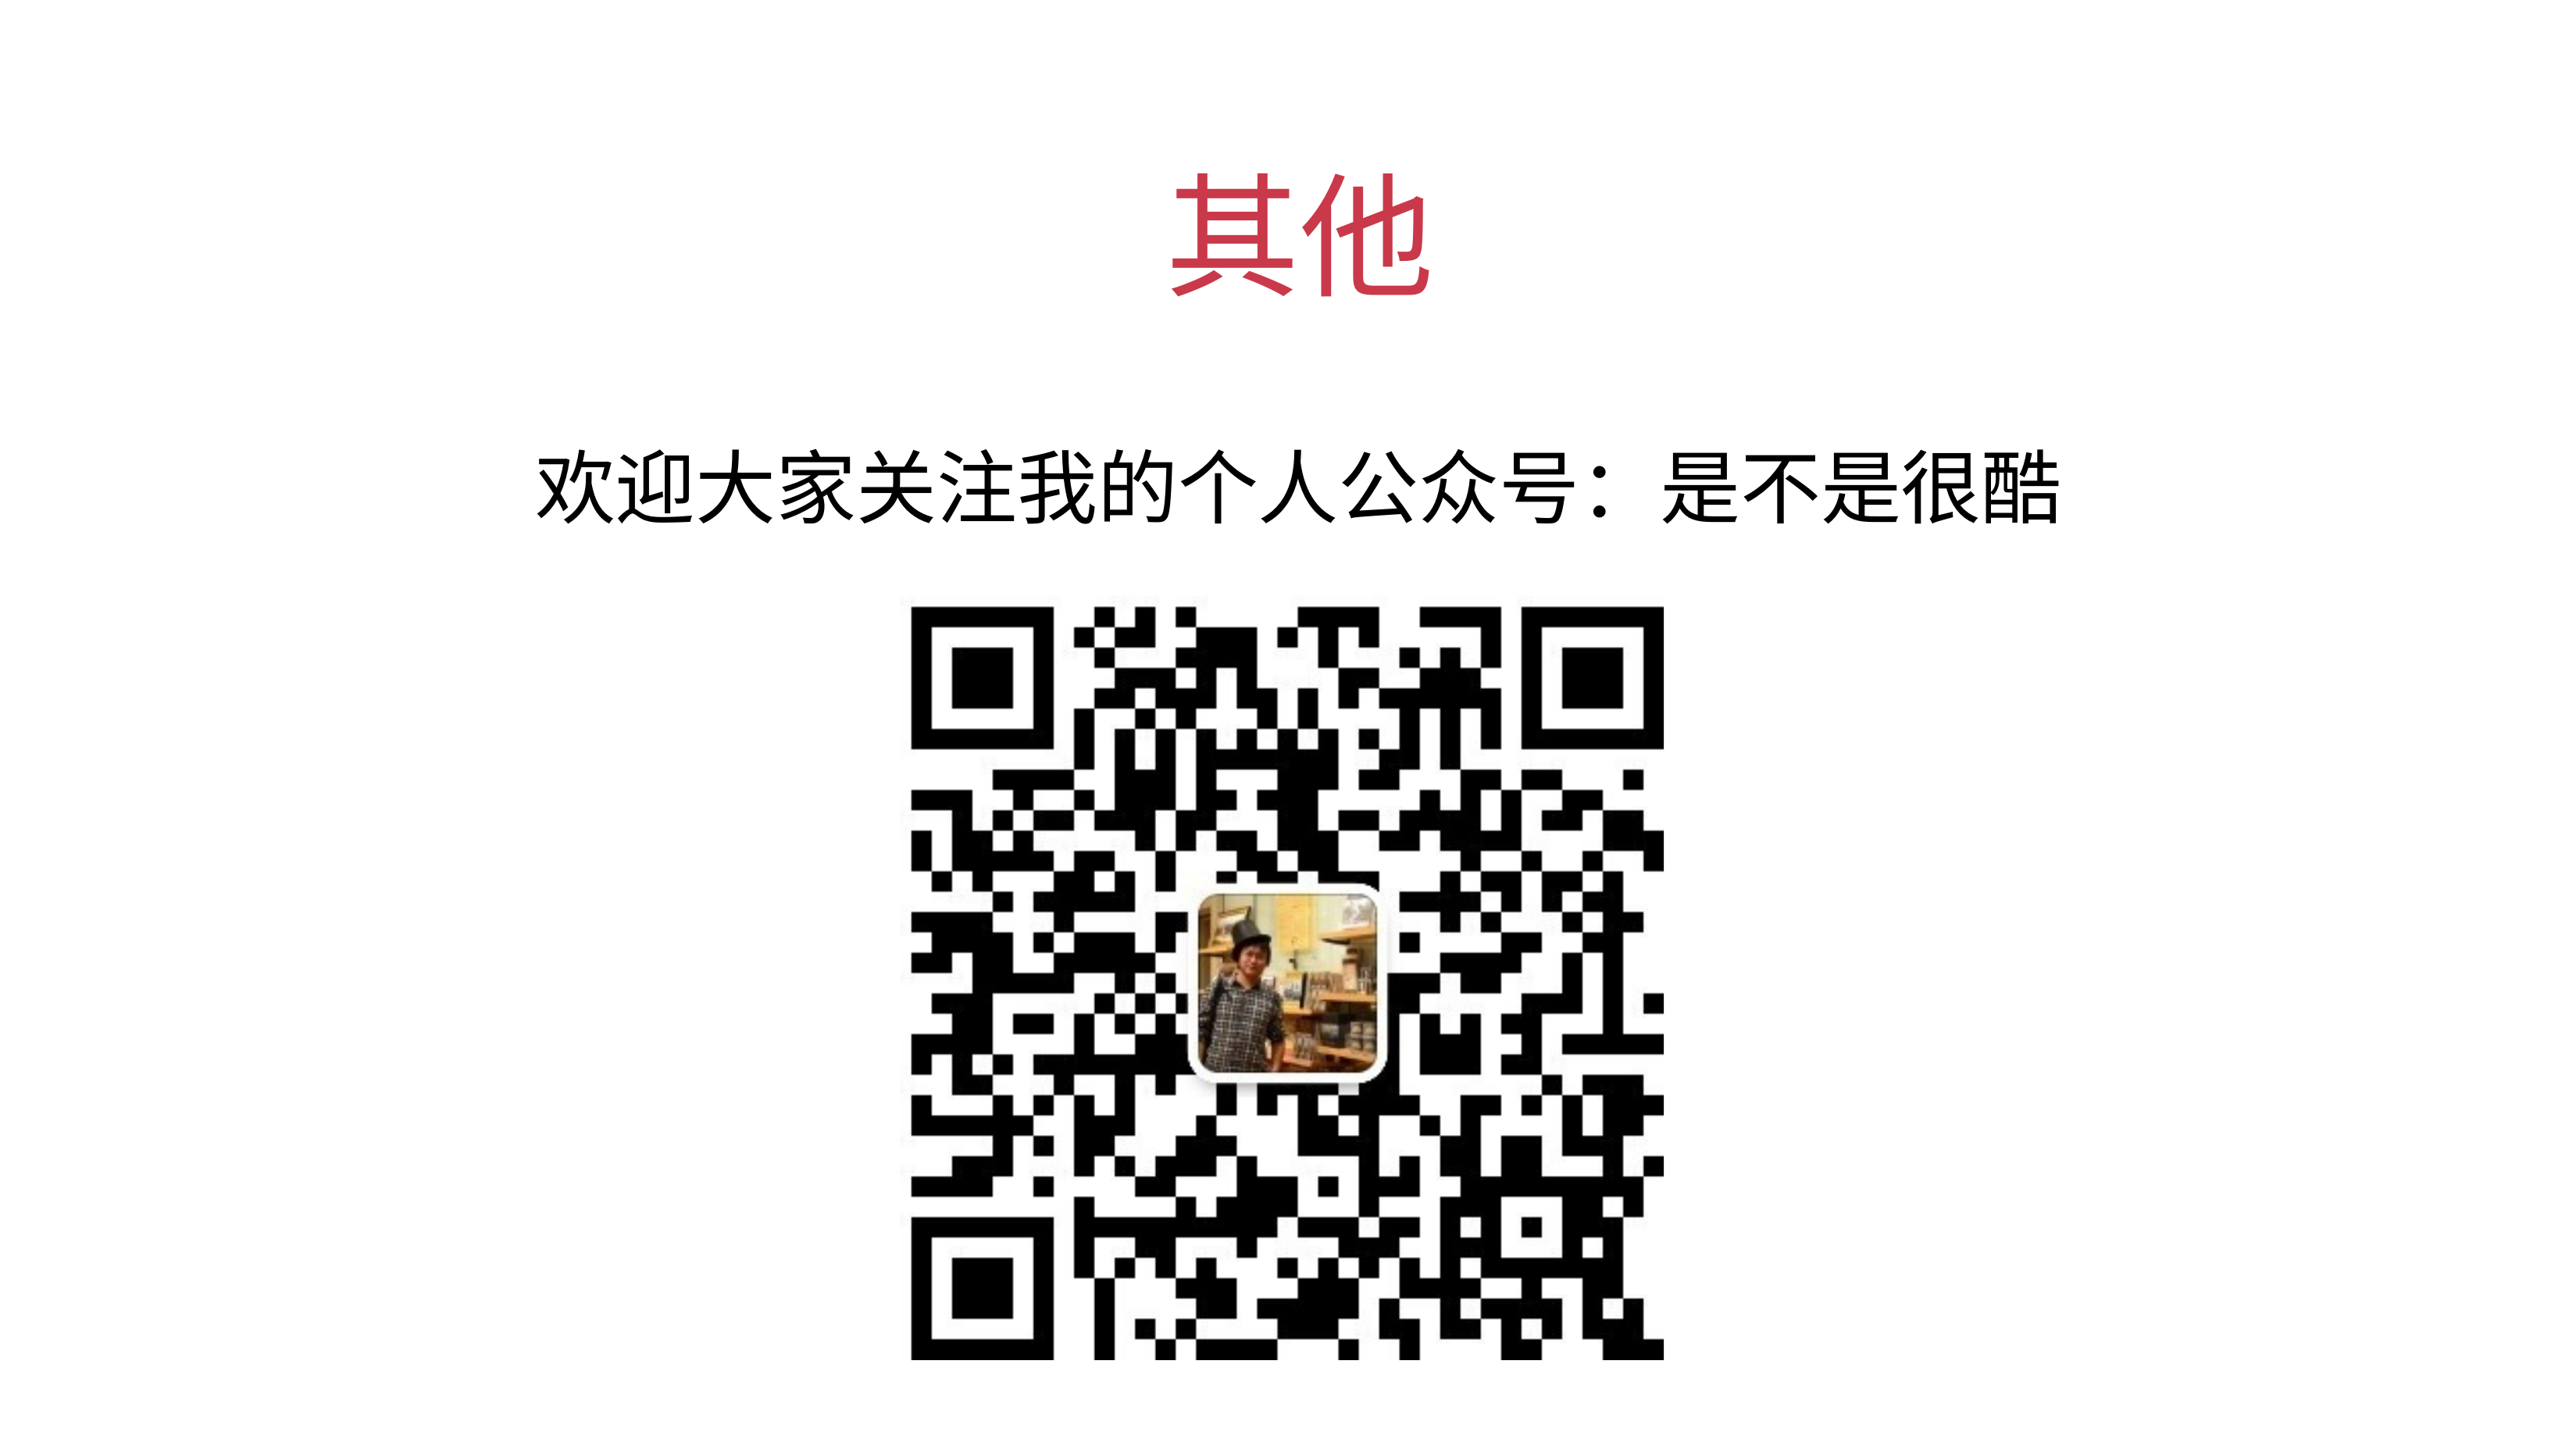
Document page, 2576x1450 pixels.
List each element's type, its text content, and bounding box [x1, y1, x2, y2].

text_box 欢迎⼤家关注我的个⼈公众号：是不是很酷 [533, 435, 2067, 534]
text_box [900, 595, 1664, 1360]
text_box 其他 [1164, 150, 1436, 313]
